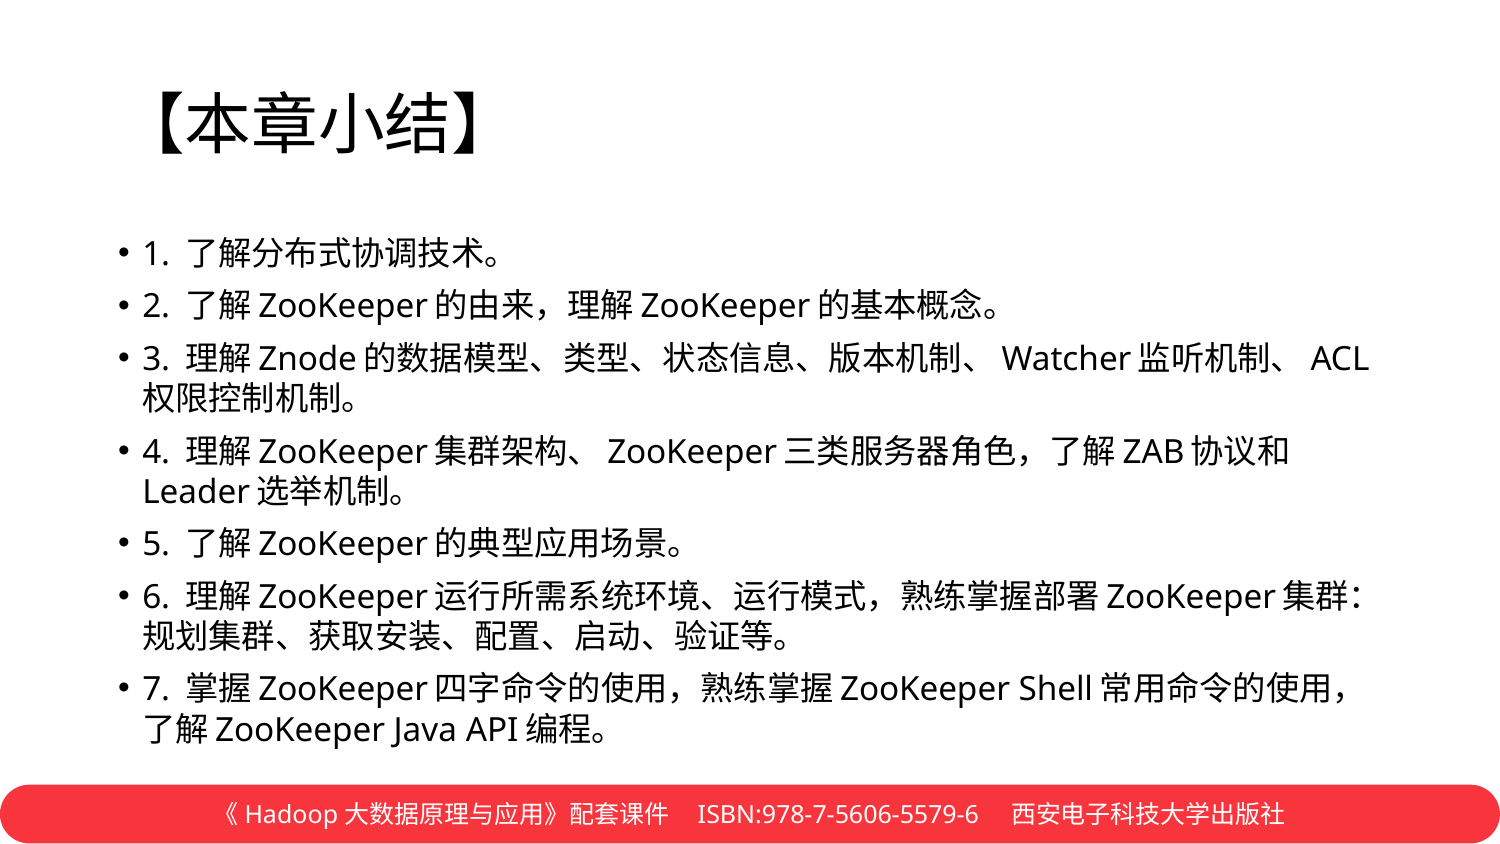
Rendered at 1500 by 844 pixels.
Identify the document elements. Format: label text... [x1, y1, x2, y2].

title 【本章小结】 [103, 44, 1397, 208]
list 1. 了解分布式协调技术。 2. 了解ZooKeeper的由来，理解ZooKeeper的基本概念。 3. 理解Znode的数据模型、类型、状态信息、版本机制、Watcher监听机制、ACL权限控制机制。 4. 理解ZooKeeper集群架构、ZooKeeper三类服务器角色，了解ZAB协议和Leader选举机制。 5. 了解ZooKeeper的典型应用场景。 6. 理解ZooKeeper运行所需系统环境、运行模式，熟练掌握部署ZooKeeper集群：规划集群、获取安装、配置、启动、验证等。 7. 掌握ZooKeeper四字命令的使用，熟练掌握ZooKeeper Shell常用命令的使用，了解ZooKeeper Java API编程。 [103, 224, 1397, 760]
